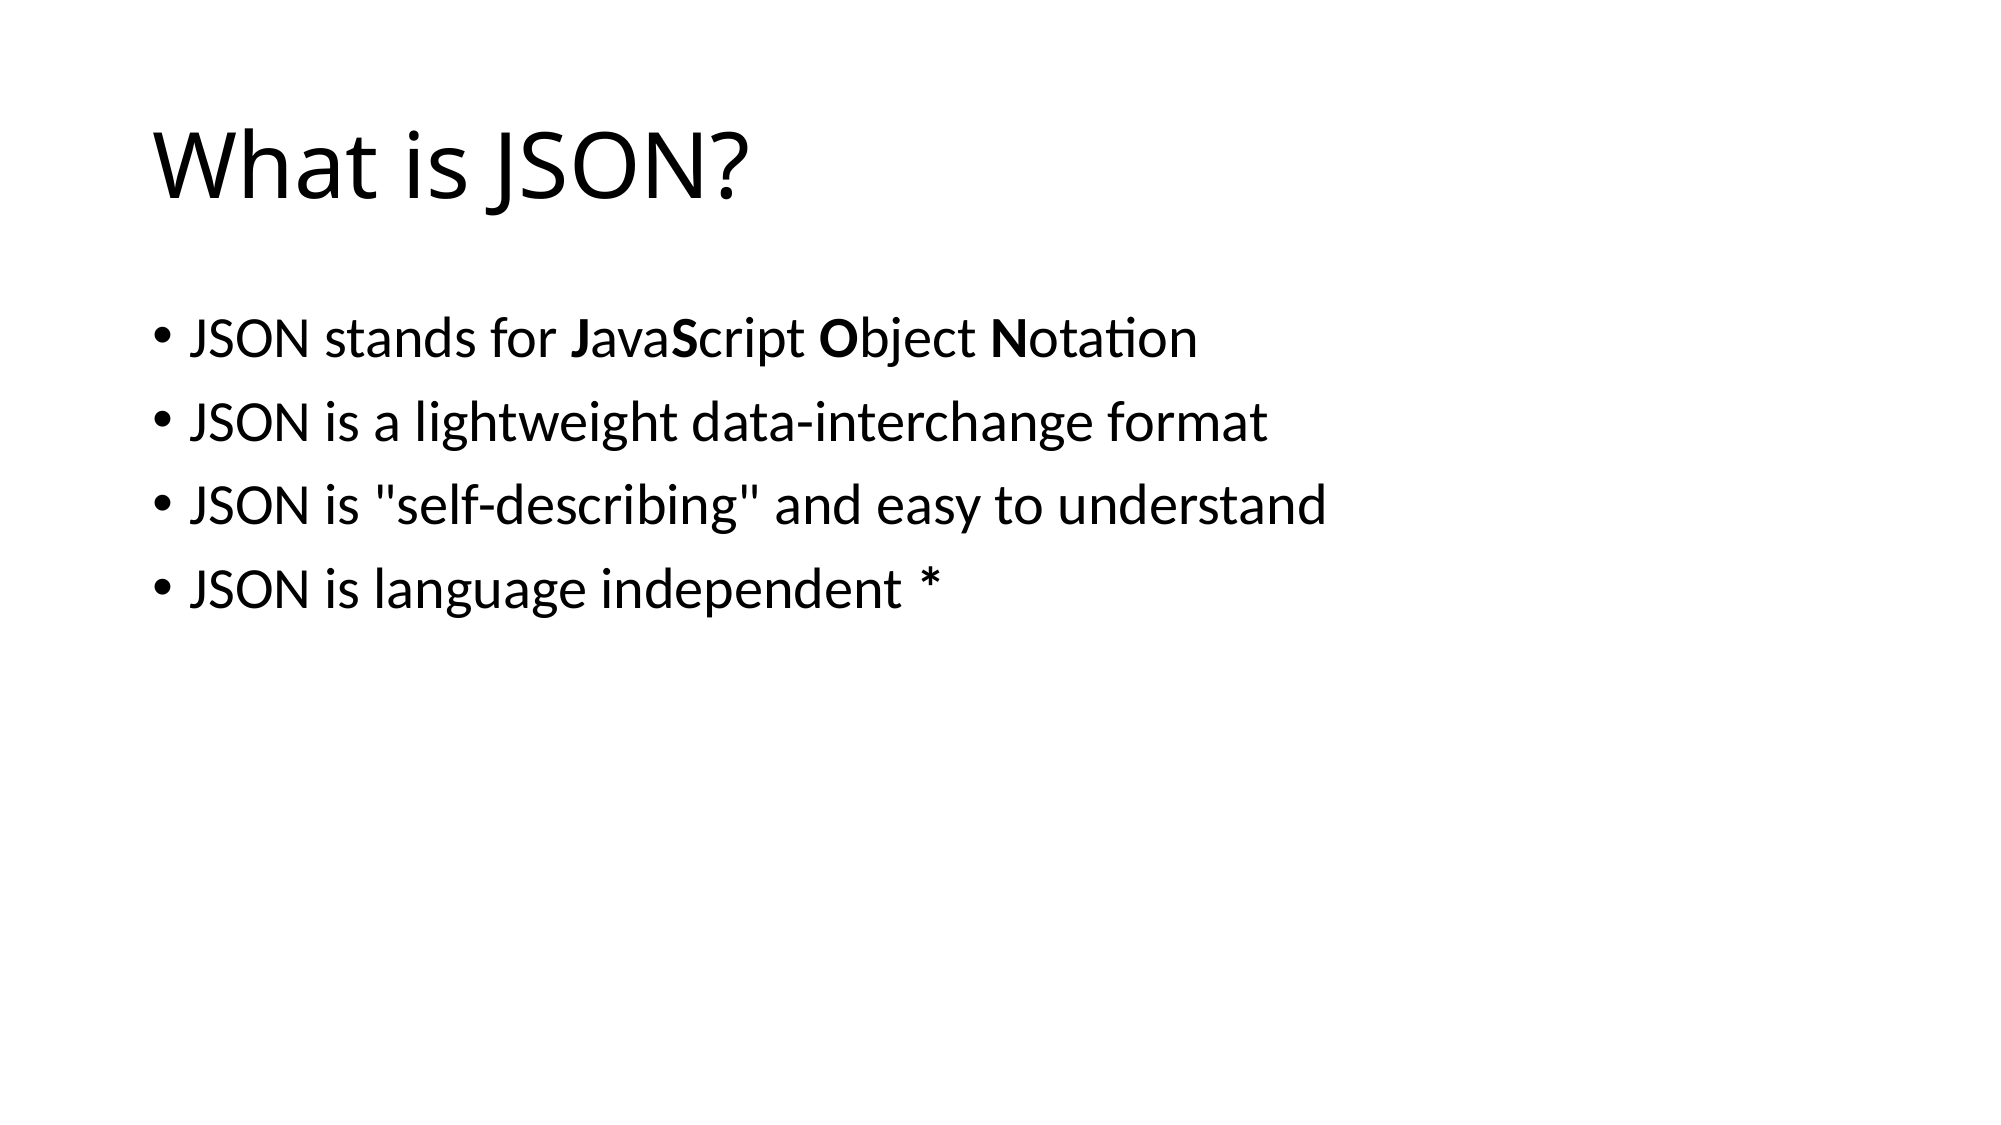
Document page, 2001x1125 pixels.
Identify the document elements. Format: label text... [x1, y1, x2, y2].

list JSON stands for JavaScript Object Notation JSON is a lightweight data-interchange format JSON is "self-describing" and easy to understand JSON is language independent * [137, 299, 1863, 1014]
title What is JSON? [137, 59, 1863, 278]
